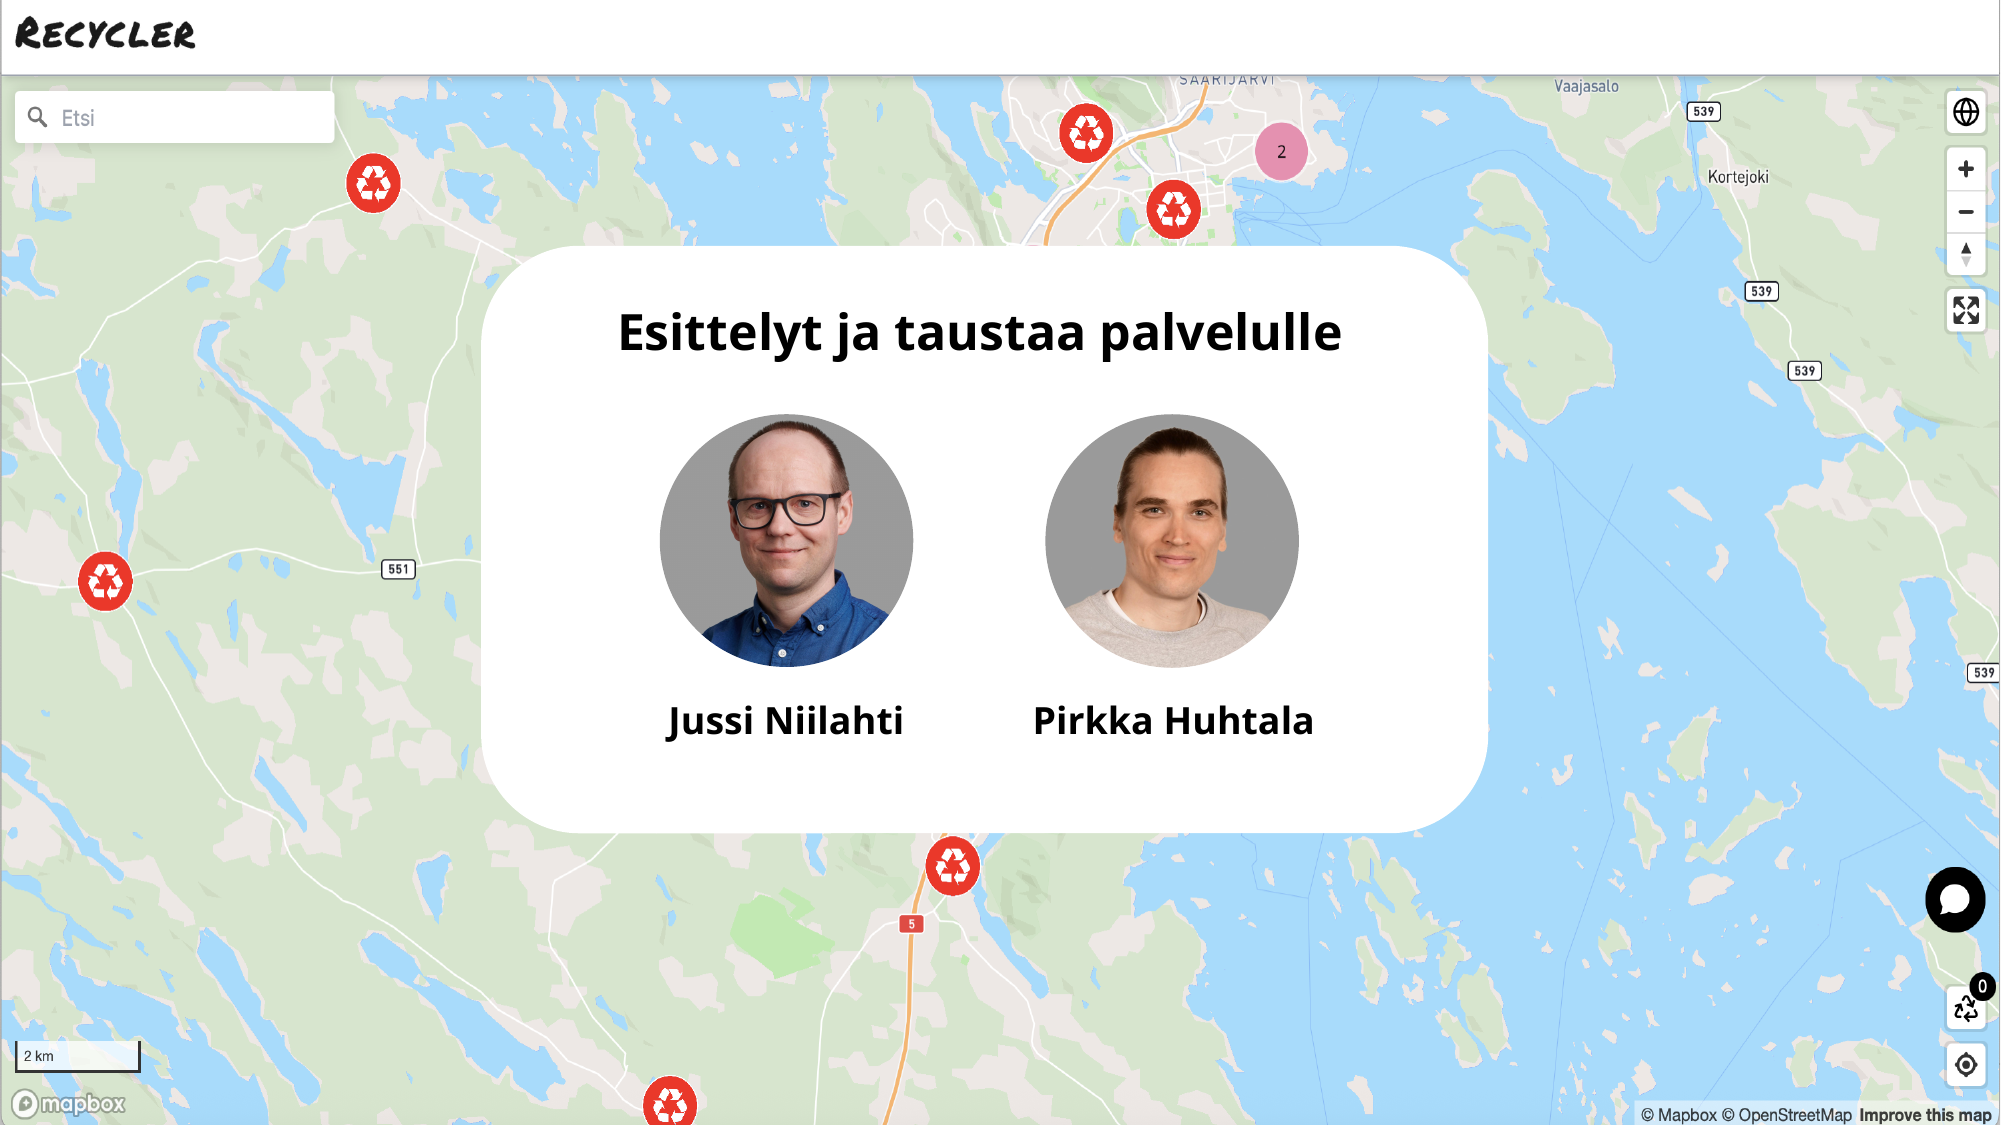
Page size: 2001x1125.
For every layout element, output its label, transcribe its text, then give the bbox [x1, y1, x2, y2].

text_box Esittelyt ja taustaa palvelulle [550, 293, 1409, 368]
picture [0, 0, 2001, 1125]
text_box Jussi Niilahti [592, 689, 980, 750]
text_box Pirkka Huhtala [980, 689, 1368, 750]
text_box [479, 244, 1490, 835]
